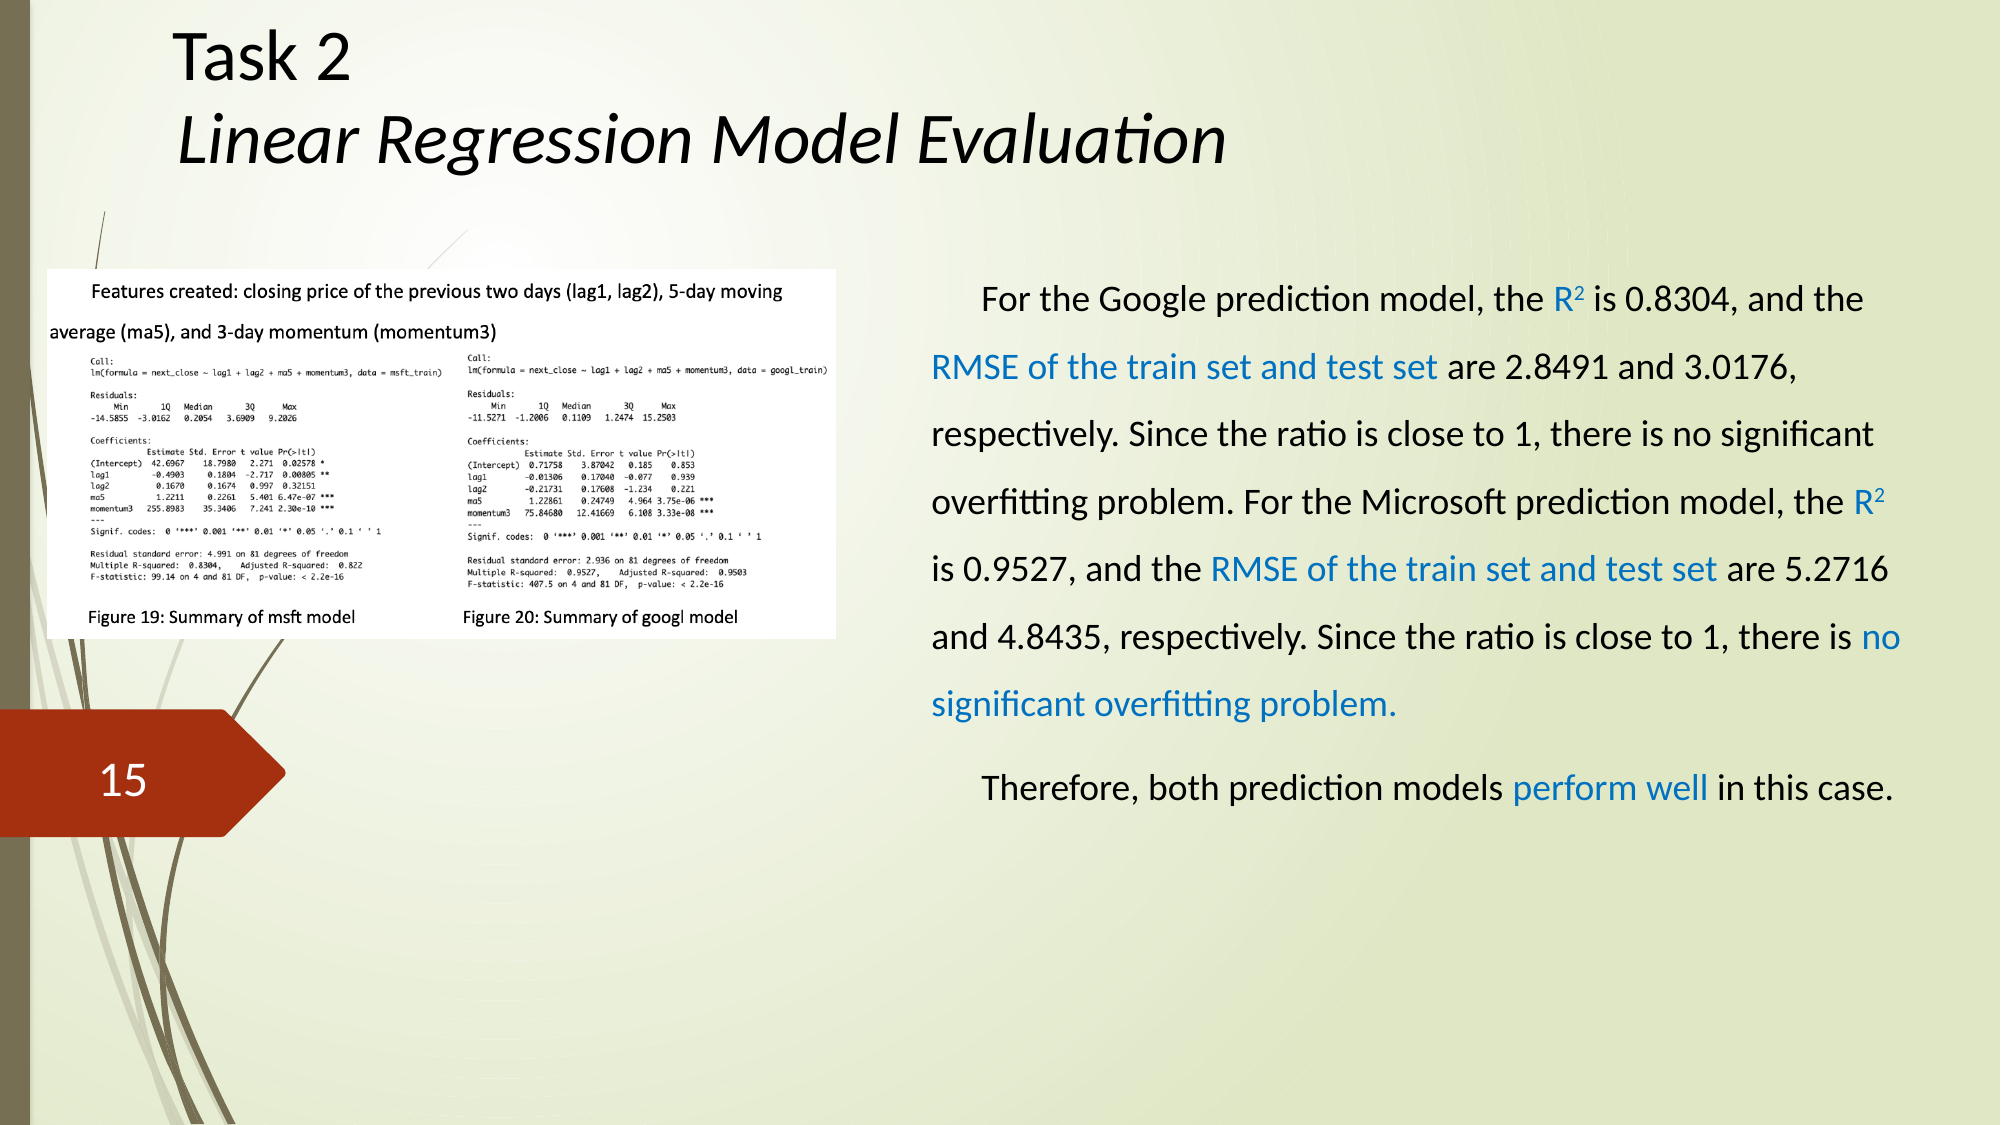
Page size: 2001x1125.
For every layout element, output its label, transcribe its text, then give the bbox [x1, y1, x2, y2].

text_box Task 2 [157, 0, 368, 103]
text_box Linear Regression Model Evaluation [162, 82, 1244, 186]
text_box For the Google prediction model, the R2 is 0.8304, and the RMSE of the train set and test set are 2.8491 and 3.0176, respectively. Since the ratio is close to 1, there is no significant overfitting problem. For the Microsoft prediction model, the R2 is 0.9527, and the RMSE of the train set and test set are 5.2716 and 4.8435, respectively. Since the ratio is close to 1, there is no significant overfitting problem. Therefore, both prediction models perform well in this case. [916, 244, 1917, 816]
picture [47, 269, 837, 639]
text_box 15 [83, 738, 180, 814]
